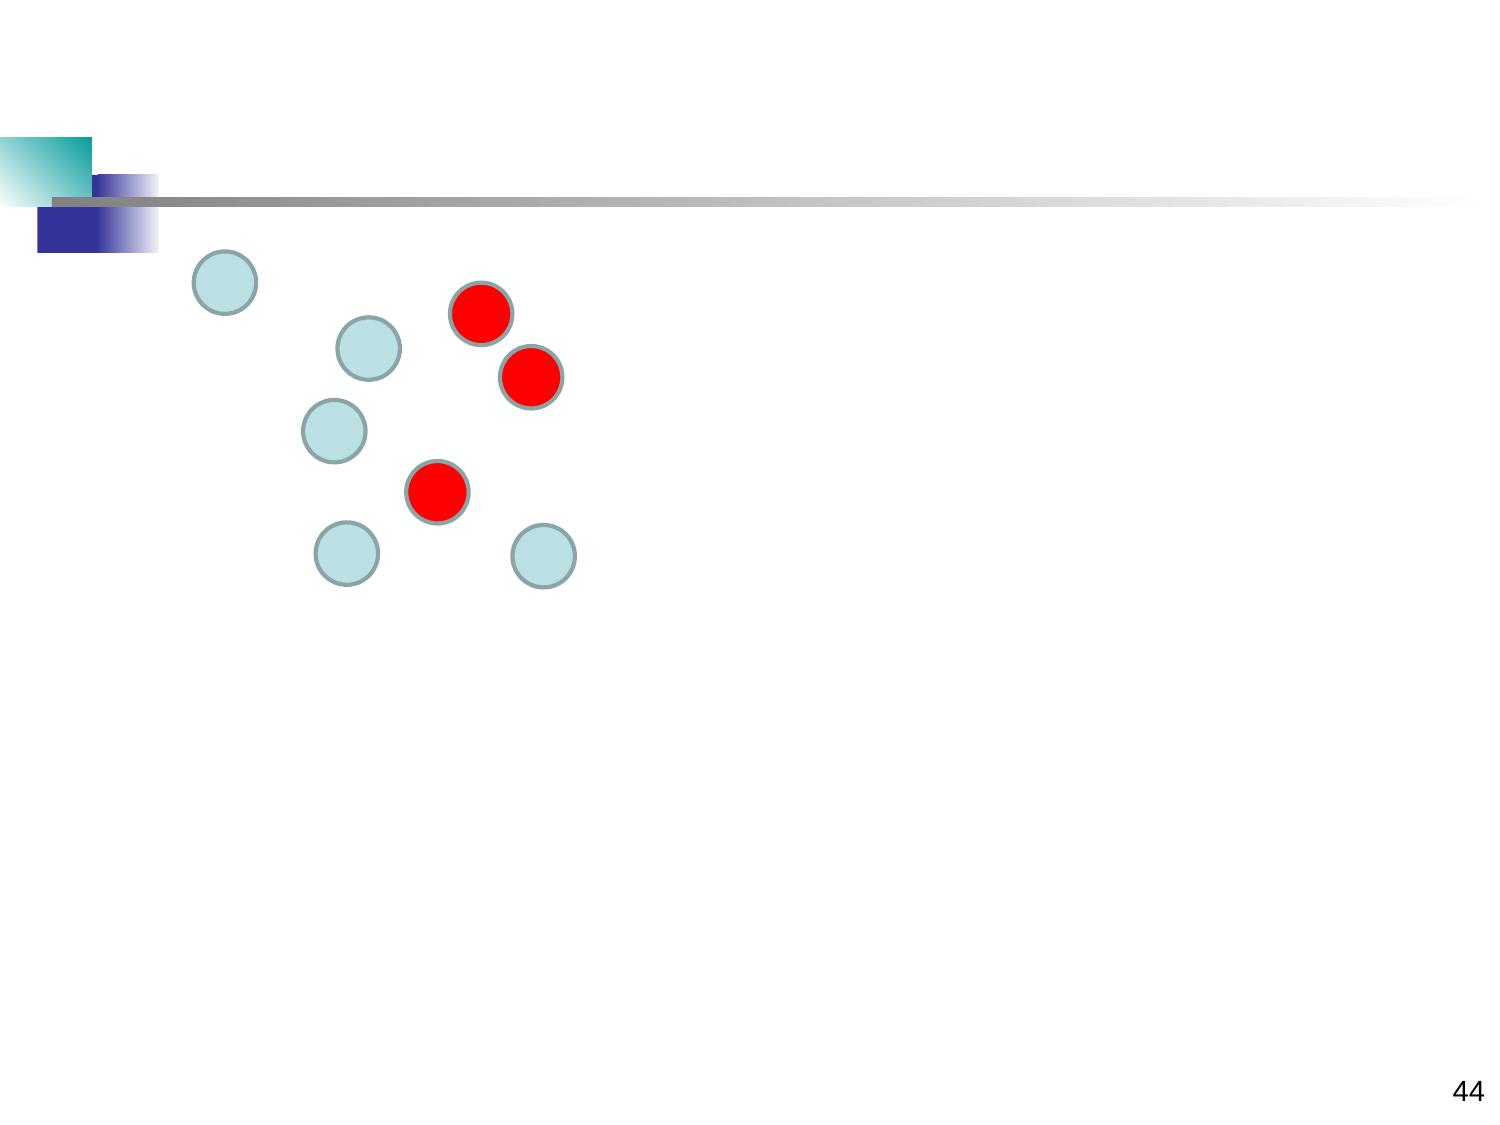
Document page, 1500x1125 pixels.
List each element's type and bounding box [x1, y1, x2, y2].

text_box [335, 315, 403, 382]
text_box [404, 458, 471, 526]
text_box [497, 343, 565, 411]
text_box [191, 249, 259, 316]
text_box [300, 397, 368, 465]
text_box [313, 520, 381, 587]
text_box [510, 522, 577, 590]
text_box [447, 280, 515, 348]
